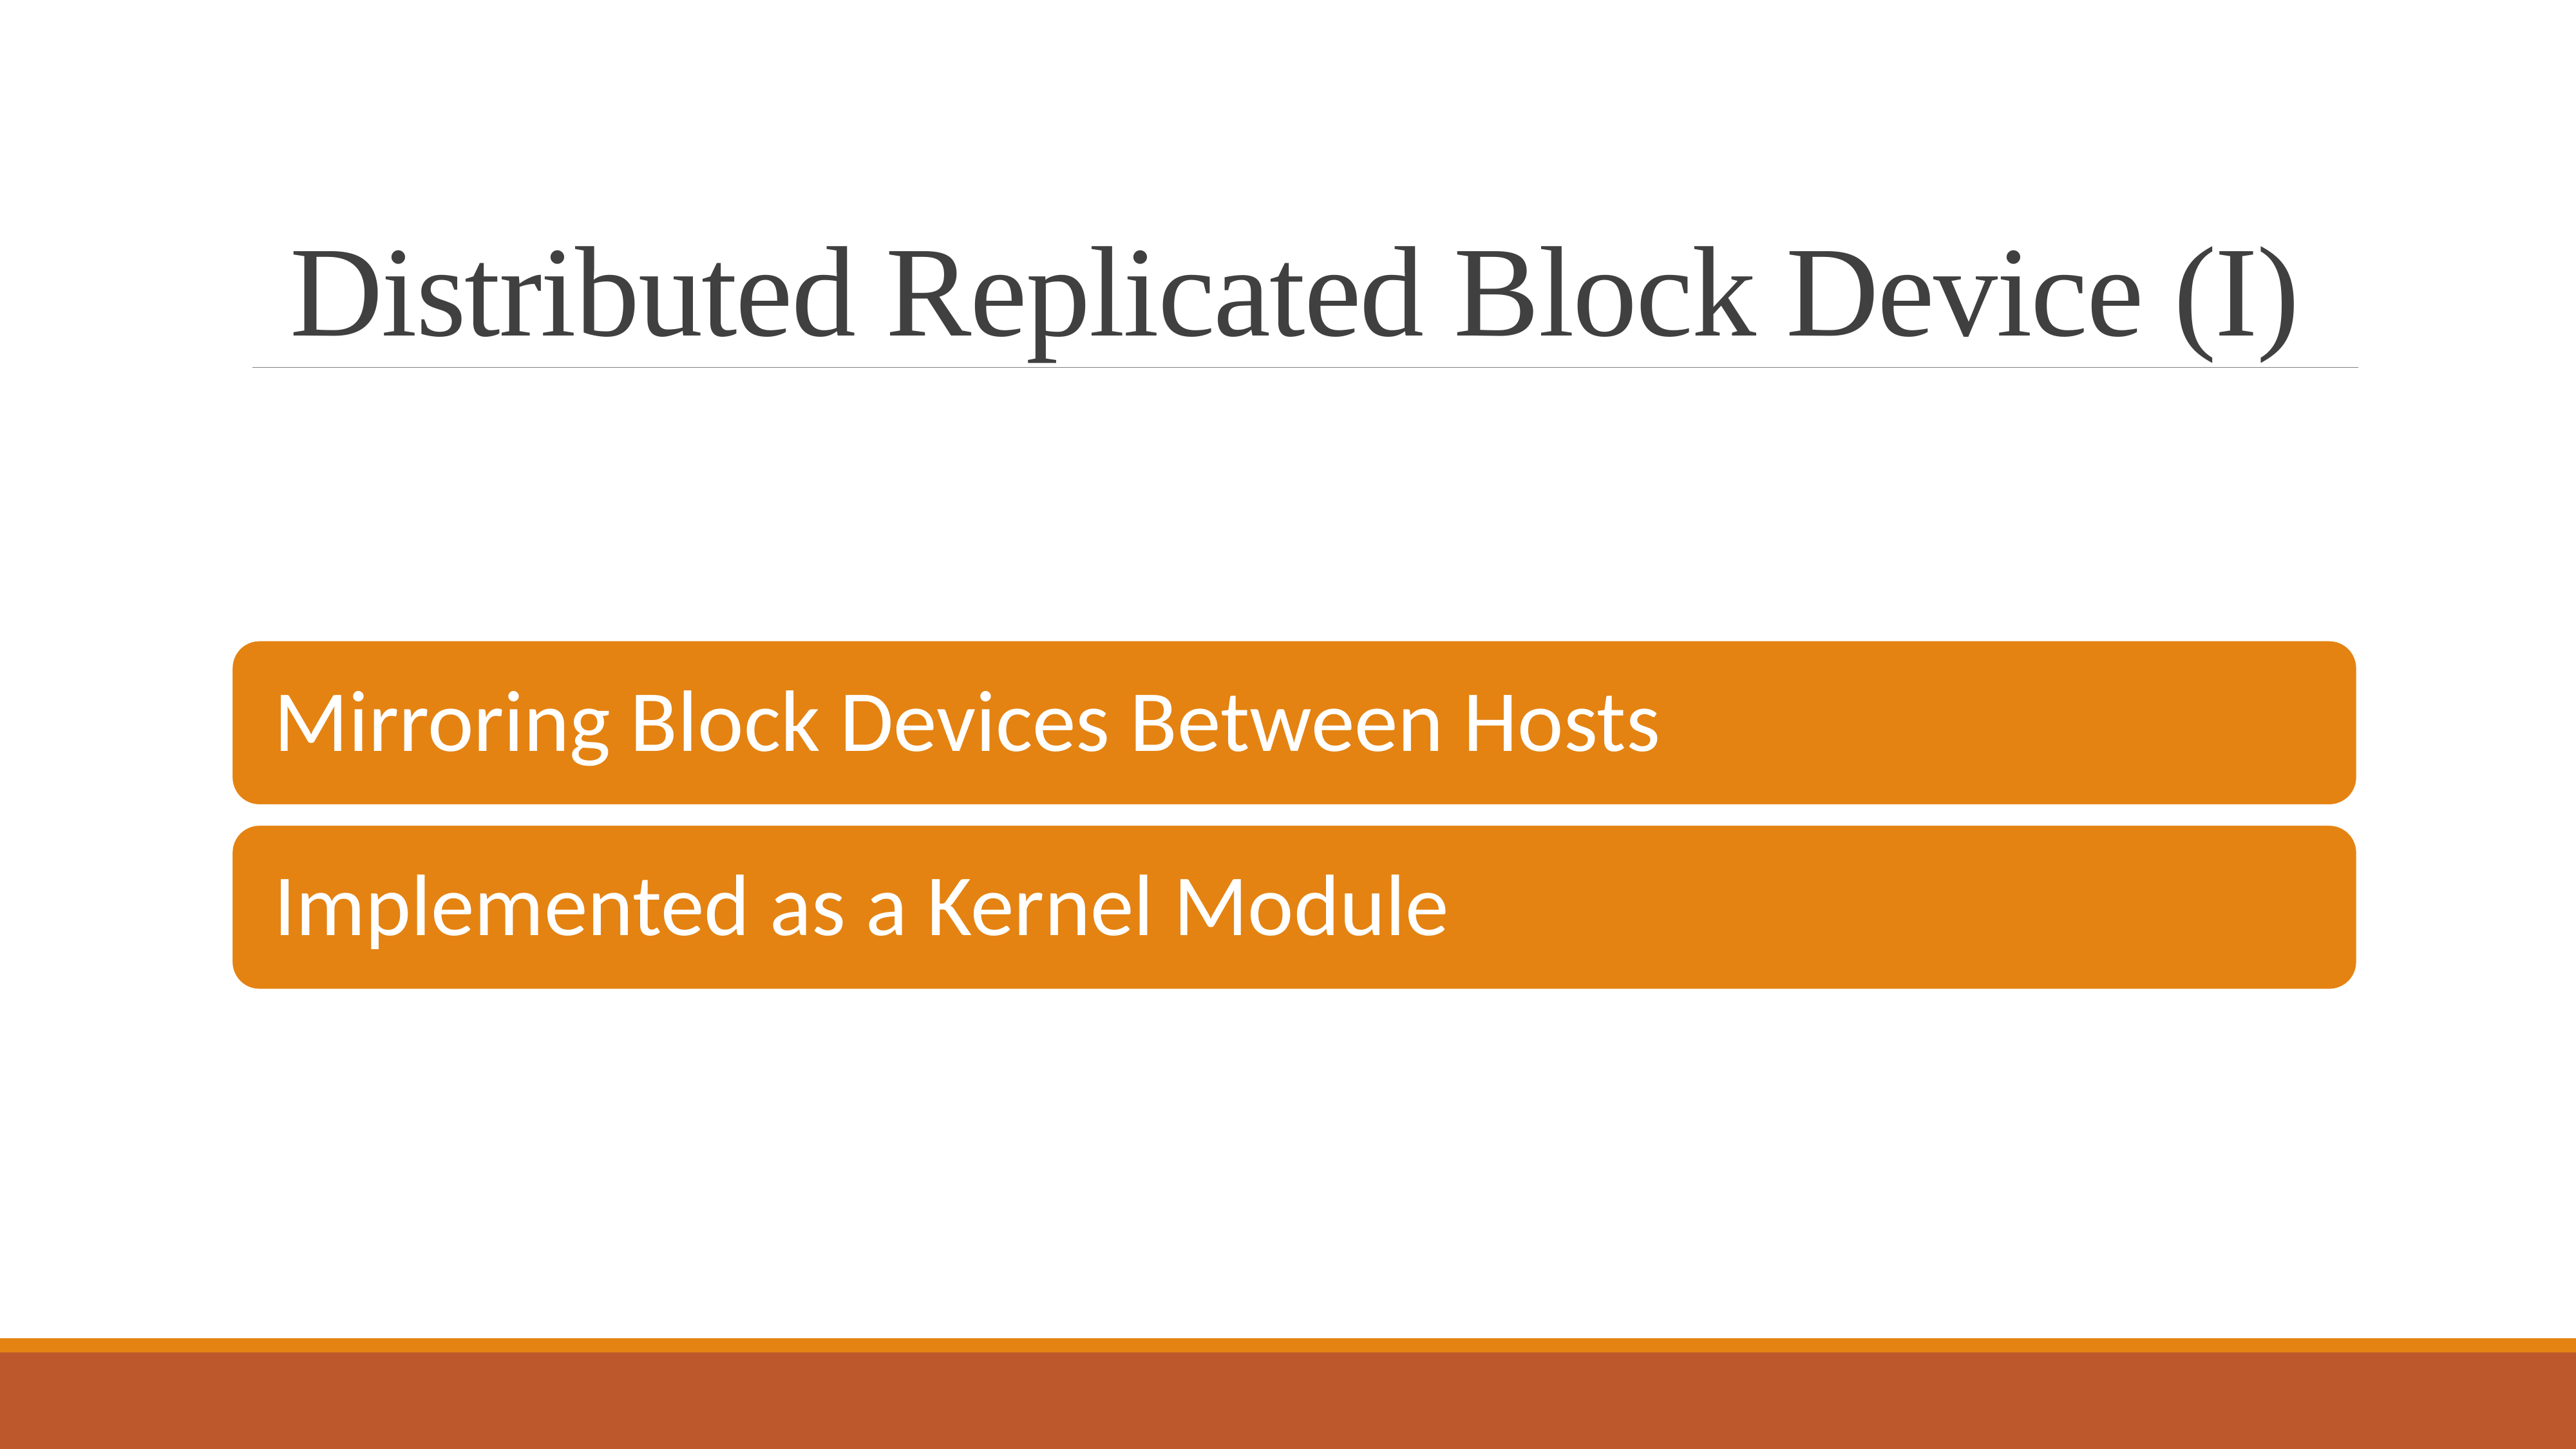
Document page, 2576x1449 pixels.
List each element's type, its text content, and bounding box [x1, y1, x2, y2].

title Distributed Replicated Block Device (I) [232, 61, 2357, 367]
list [231, 389, 2358, 1240]
